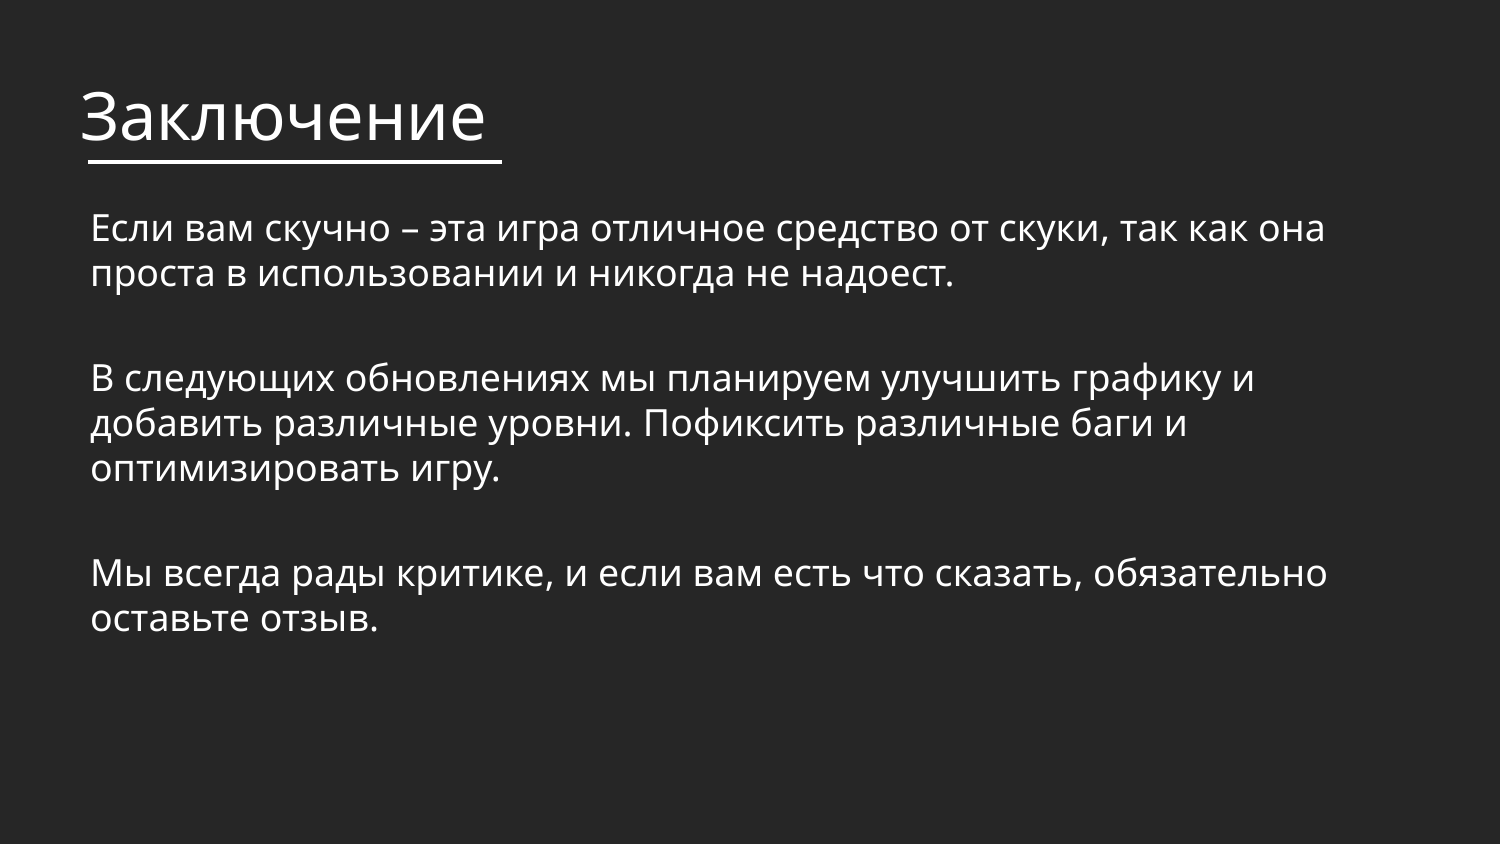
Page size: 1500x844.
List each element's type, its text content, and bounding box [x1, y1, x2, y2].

title Заключение [64, 43, 1415, 185]
list Если вам скучно – эта игра отличное средство от скуки, так как она проста в использовании и никогда не надоест. В следующих обновлениях мы планируем улучшить графику и добавить различные уровни. Пофиксить различные баги и оптимизировать игру. Мы всегда рады критике, и если вам есть что сказать, обязательно оставьте отзыв. [75, 196, 1425, 754]
